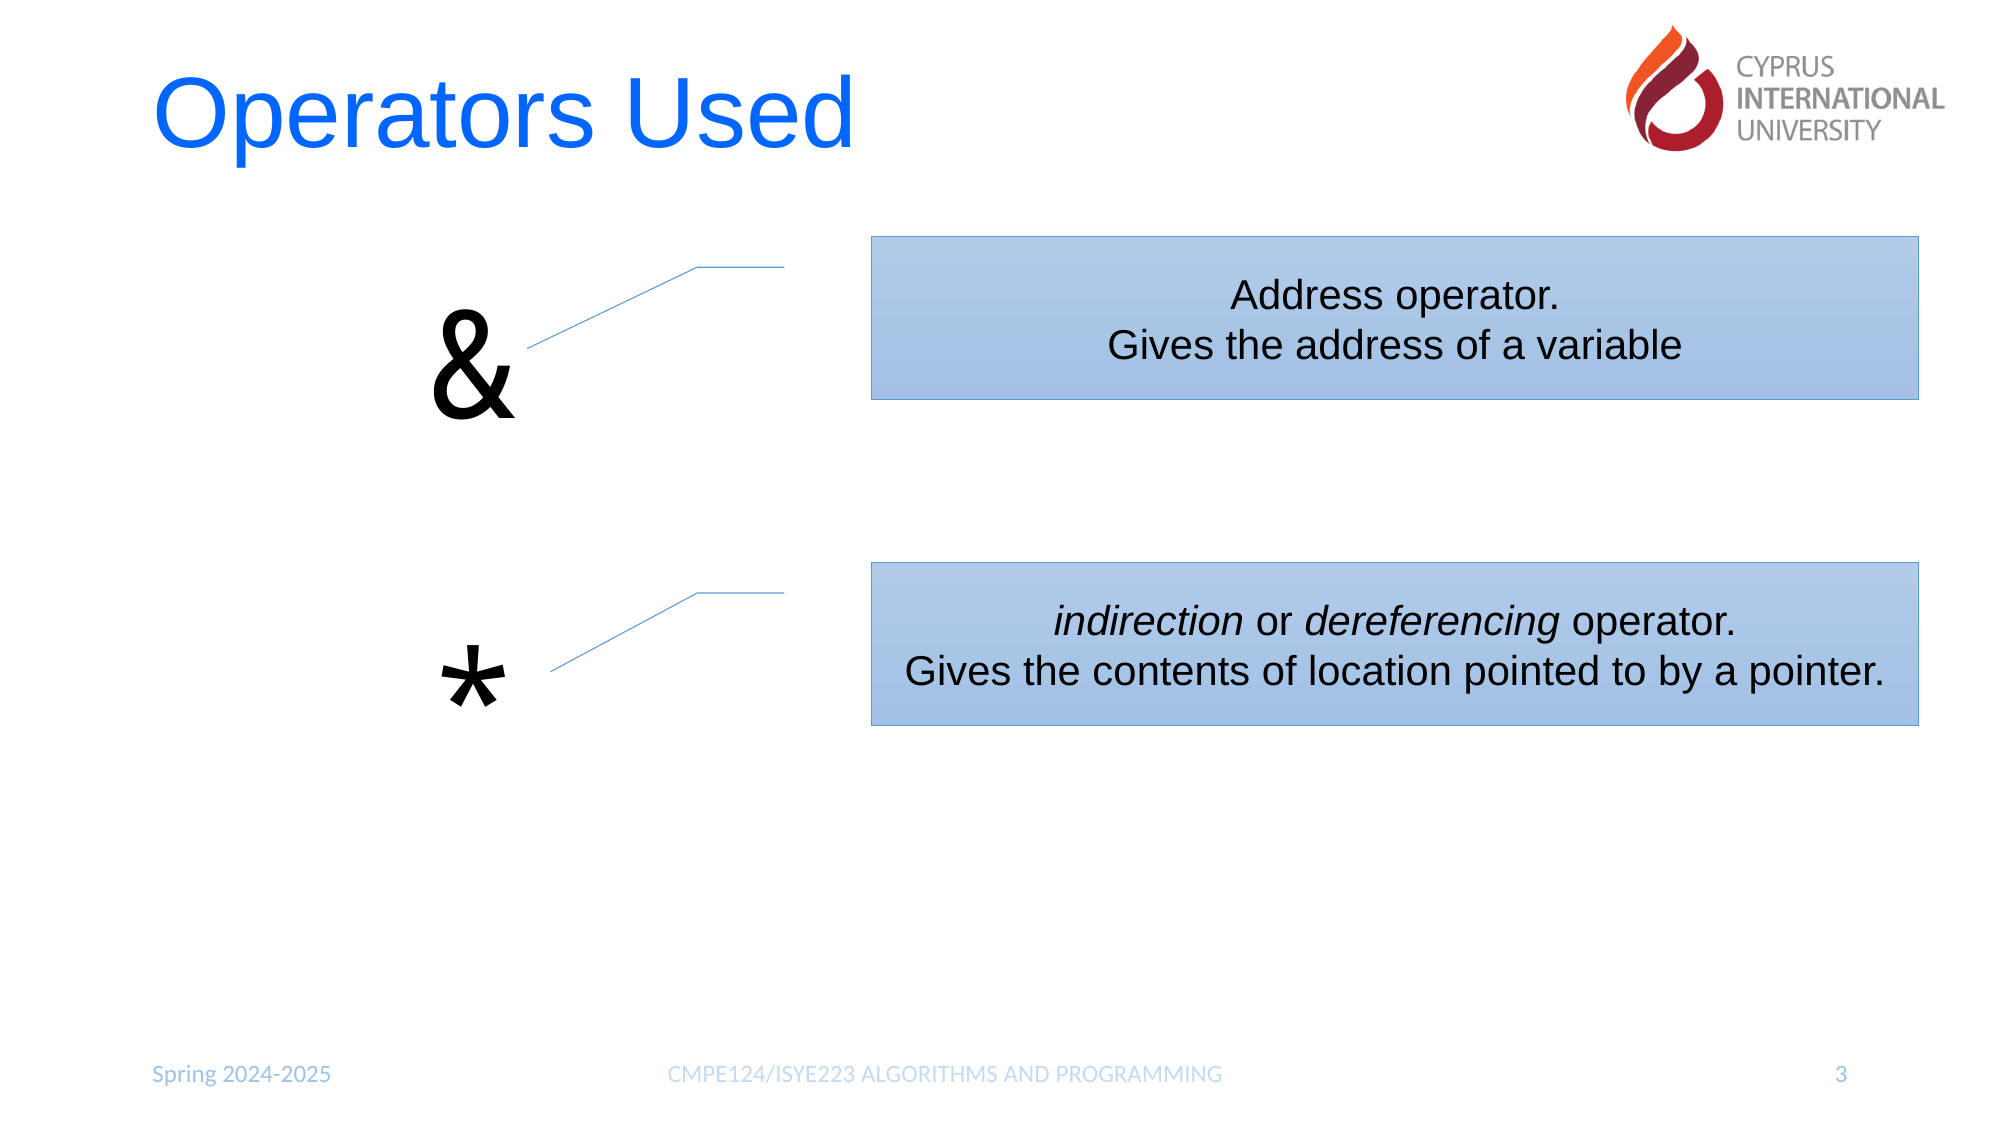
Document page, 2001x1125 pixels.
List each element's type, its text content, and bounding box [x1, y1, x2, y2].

title Operators Used [137, 6, 1571, 225]
footer CMPE124/ISYE223 ALGORITHMS AND PROGRAMMING [608, 1042, 1284, 1103]
slide_number Spring 2024-2025 [137, 1042, 588, 1103]
slide_number 3 [1412, 1042, 1863, 1103]
text_box Address operator. Gives the address of a variable [871, 236, 1919, 400]
picture [1551, 2, 2001, 169]
text_box indirection or dereferencing operator. Gives the contents of location pointed to by a pointer. [871, 562, 1919, 726]
text_box * [339, 600, 609, 804]
list & [339, 260, 609, 464]
